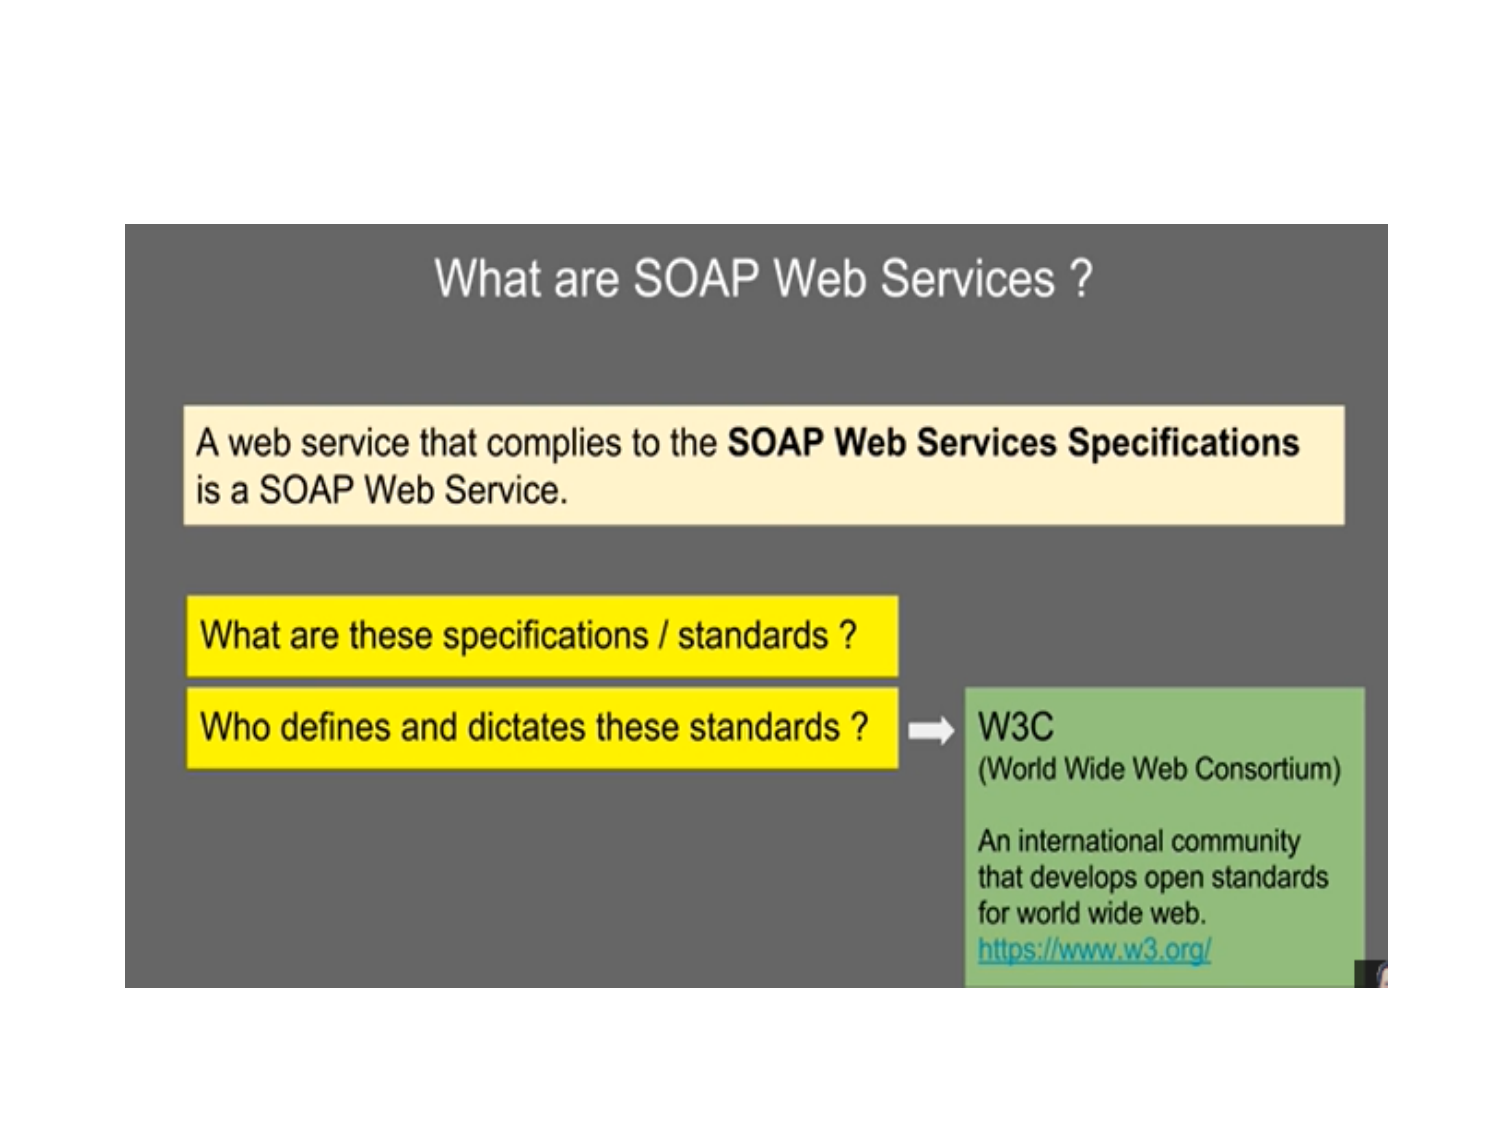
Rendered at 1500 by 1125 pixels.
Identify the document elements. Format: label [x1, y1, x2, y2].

list [124, 224, 1388, 988]
